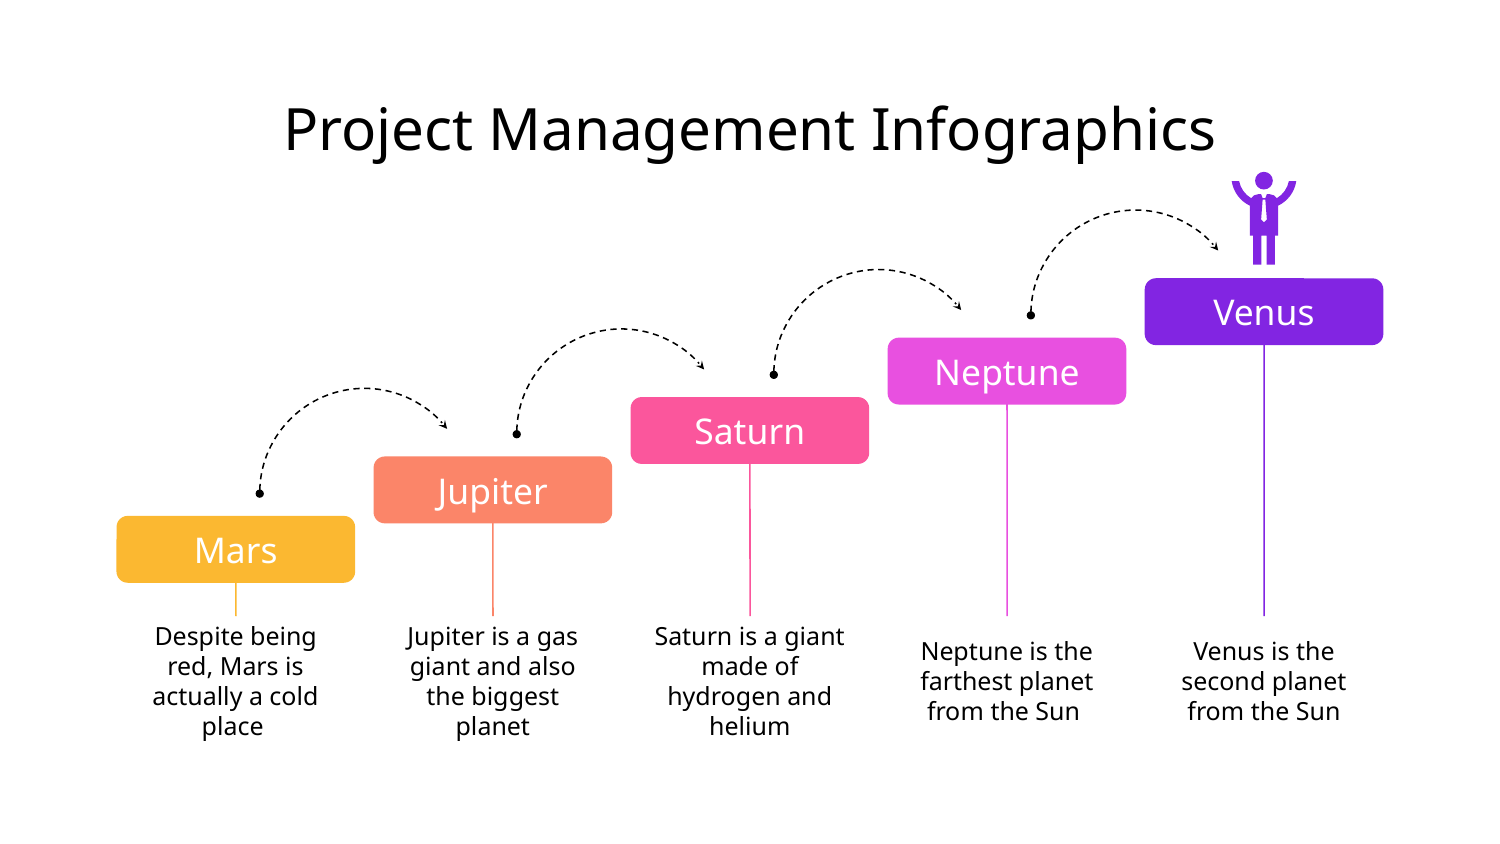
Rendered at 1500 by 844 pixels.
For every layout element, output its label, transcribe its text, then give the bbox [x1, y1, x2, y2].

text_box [887, 337, 1127, 733]
text_box [1026, 209, 1139, 320]
text_box [769, 269, 962, 379]
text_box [630, 396, 870, 733]
text_box [512, 328, 705, 439]
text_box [373, 456, 613, 733]
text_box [116, 515, 356, 733]
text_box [1144, 171, 1384, 733]
title Project Management Infographics [116, 88, 1384, 167]
text_box [255, 388, 448, 498]
